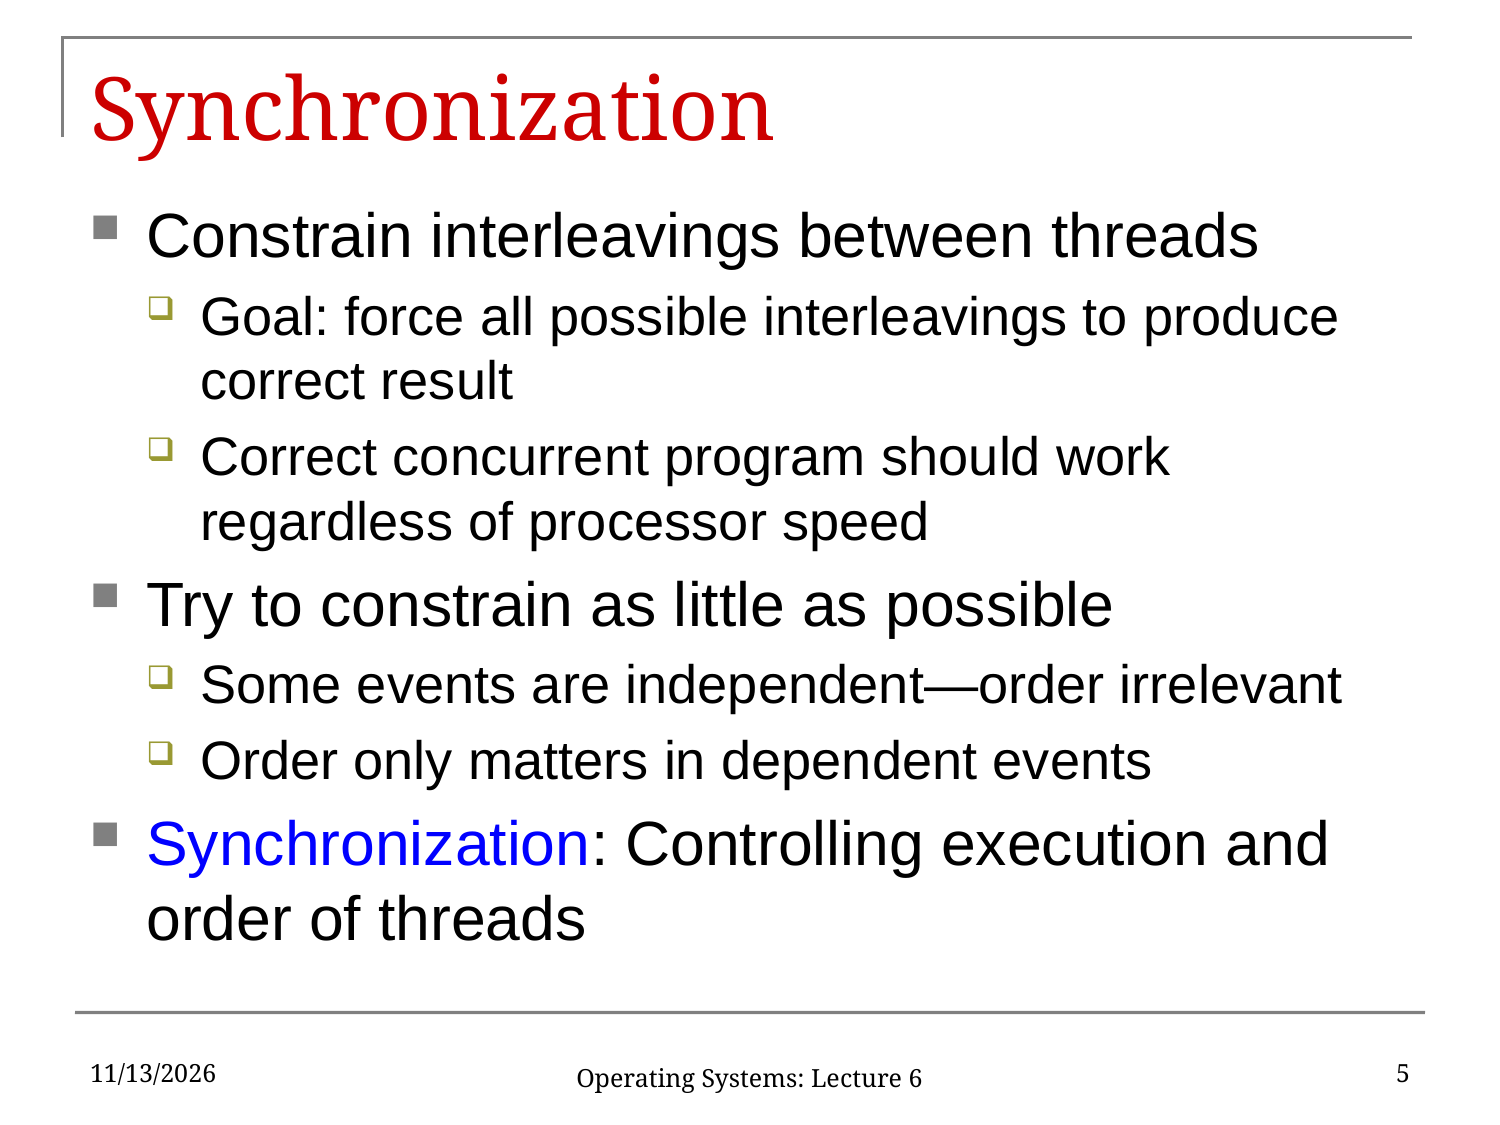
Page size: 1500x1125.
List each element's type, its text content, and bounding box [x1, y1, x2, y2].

slide_number 5 [1074, 1023, 1426, 1100]
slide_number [74, 1023, 426, 1100]
footer Operating Systems: Lecture 6 [512, 1024, 988, 1101]
title Synchronization [75, 45, 1425, 163]
list Constrain interleavings between threads Goal: force all possible interleavings to produce correct result Correct concurrent program should work regardless of processor speed Try to constrain as little as possible Some events are independent—order irrelevant Order only matters in dependent events Synchronization: Controlling execution and order of threads [75, 187, 1425, 1006]
